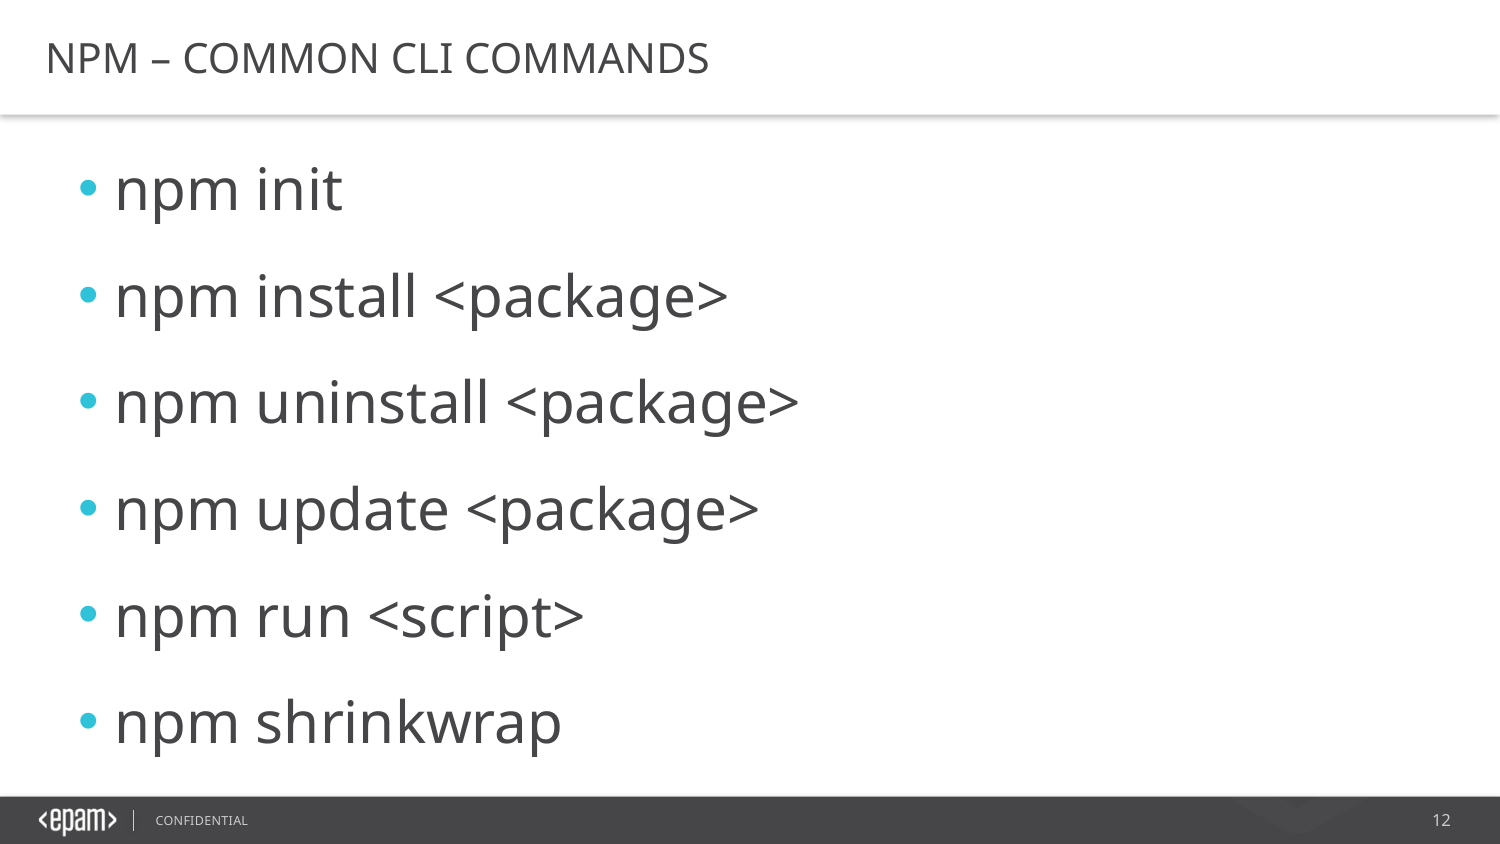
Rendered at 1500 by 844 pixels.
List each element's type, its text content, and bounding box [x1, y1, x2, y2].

list npm init npm install <package> npm uninstall <package> npm update <package> npm run <script> npm shrinkwrap [66, 125, 1434, 565]
list NPM – COMMON CLI COMMANDS [0, 0, 1500, 115]
picture [38, 808, 117, 837]
